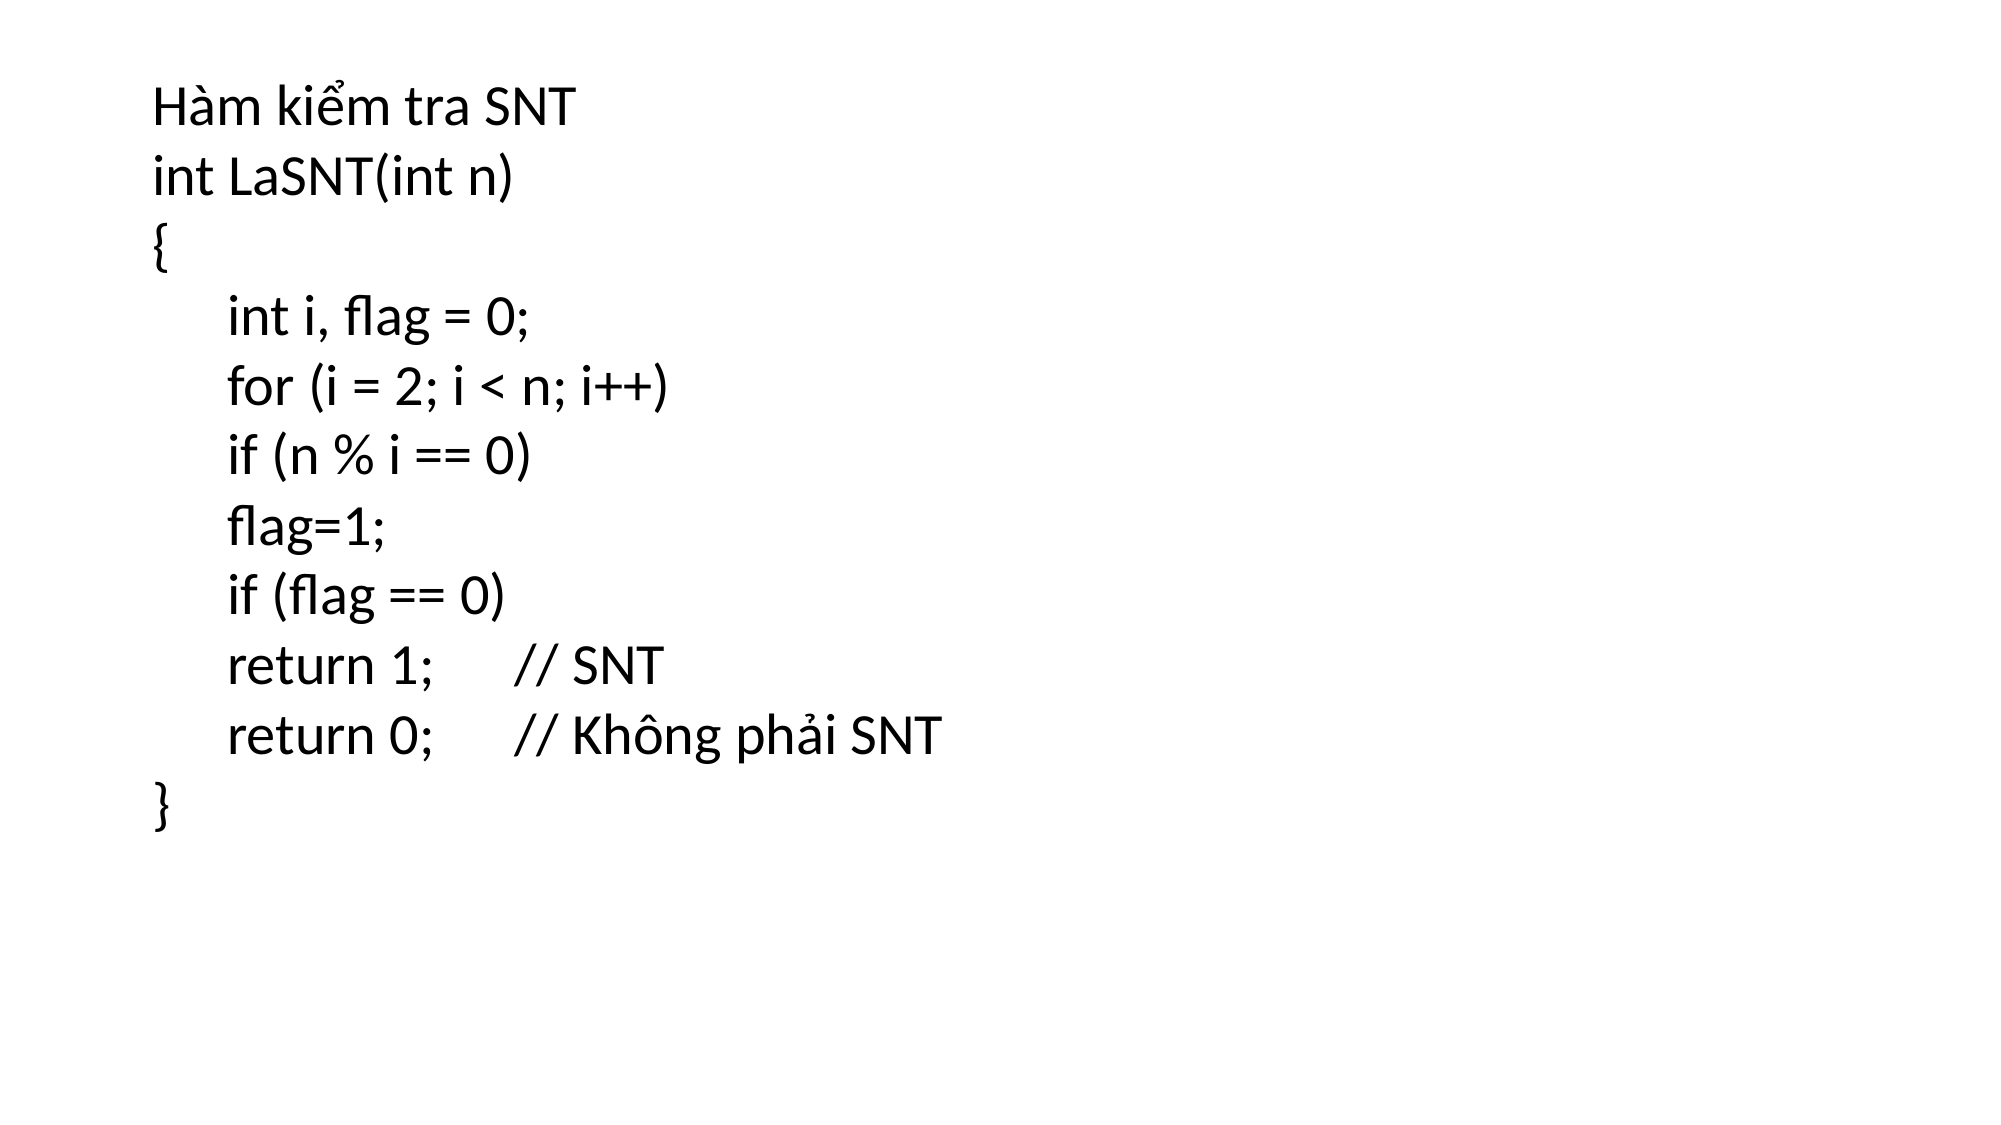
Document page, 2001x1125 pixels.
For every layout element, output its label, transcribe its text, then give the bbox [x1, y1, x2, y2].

list Hàm kiểm tra SNT int LaSNT(int n) { int i, flag = 0; for (i = 2; i < n; i++) if (n % i == 0) flag=1; if (flag == 0) return 1; // SNT return 0; // Không phải SNT } [137, 60, 1863, 1014]
